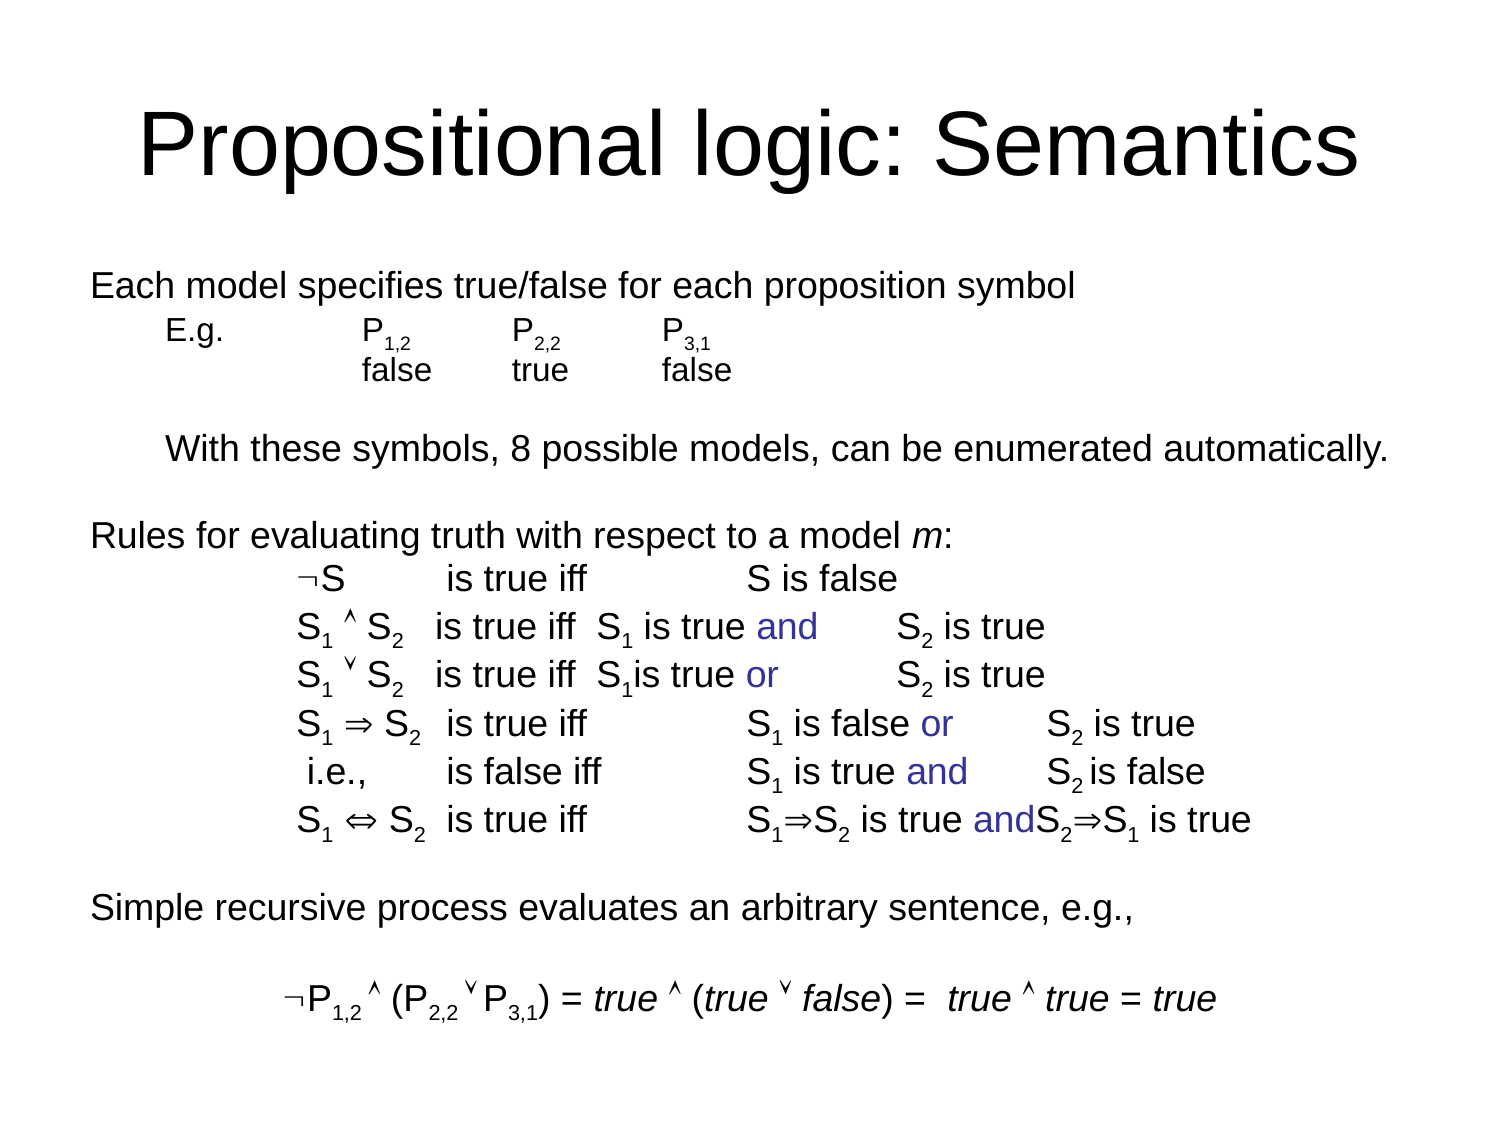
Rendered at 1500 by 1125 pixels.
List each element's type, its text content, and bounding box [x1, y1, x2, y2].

list Each model specifies true/false for each proposition symbol E.g. P1,2 P2,2 P3,1 false true false With these symbols, 8 possible models, can be enumerated automatically. Rules for evaluating truth with respect to a model m: S is true iff S is false S1  S2 is true iff S1 is true and S2 is true S1  S2 is true iff S1is true or S2 is true S1  S2 is true iff S1 is false or S2 is true i.e., is false iff S1 is true and S2 is false S1  S2 is true iff S1S2 is true andS2S1 is true Simple recursive process evaluates an arbitrary sentence, e.g., P1,2  (P2,2  P3,1) = true  (true  false) = true  true = true [75, 262, 1425, 1005]
title Propositional logic: Semantics [75, 45, 1425, 233]
